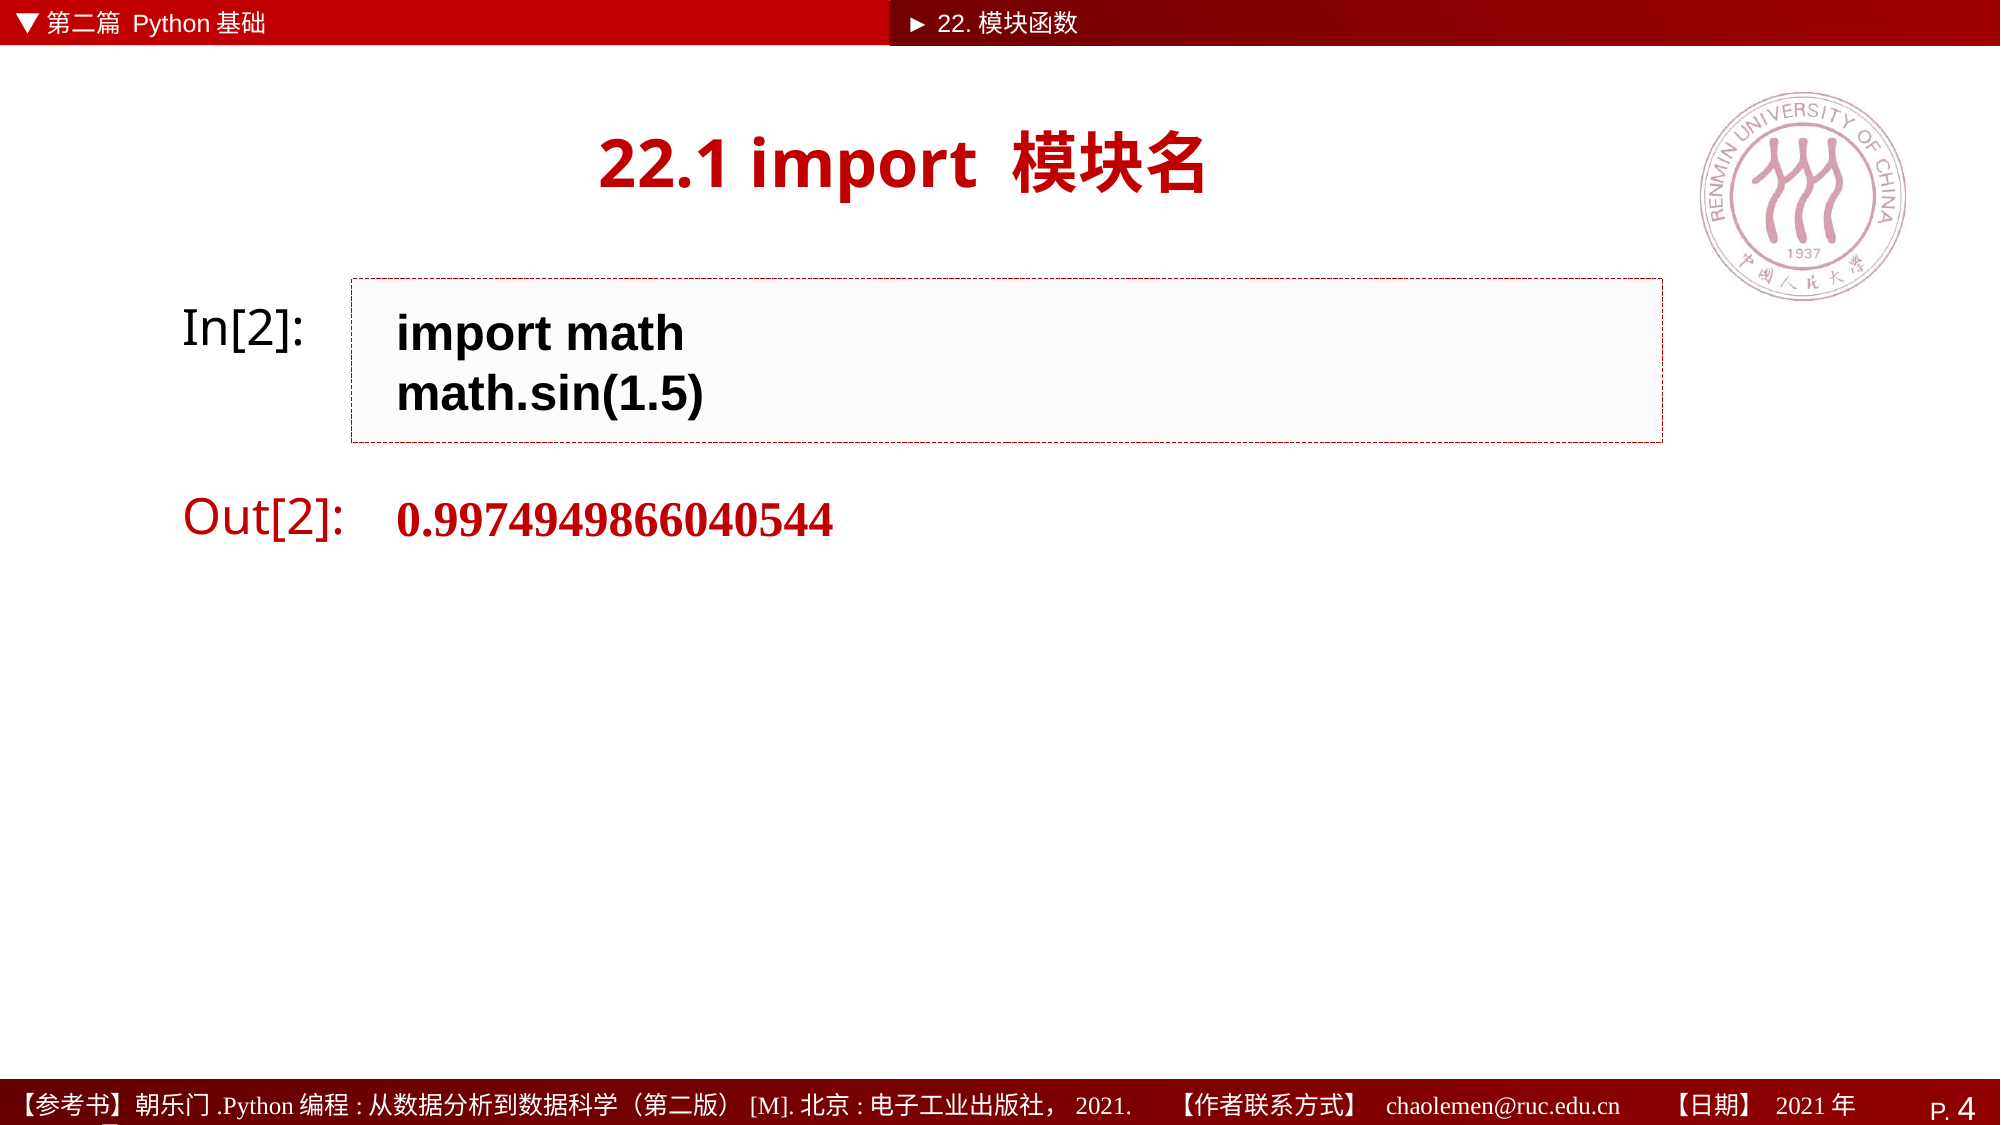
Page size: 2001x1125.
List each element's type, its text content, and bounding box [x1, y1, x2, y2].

list ▼第二篇 Python基础 [0, 0, 725, 43]
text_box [167, 278, 1663, 565]
title 22.1 import 模块名 [101, 92, 1710, 229]
list ► 22.模块函数 [890, 0, 1249, 43]
picture [1696, 89, 1910, 304]
